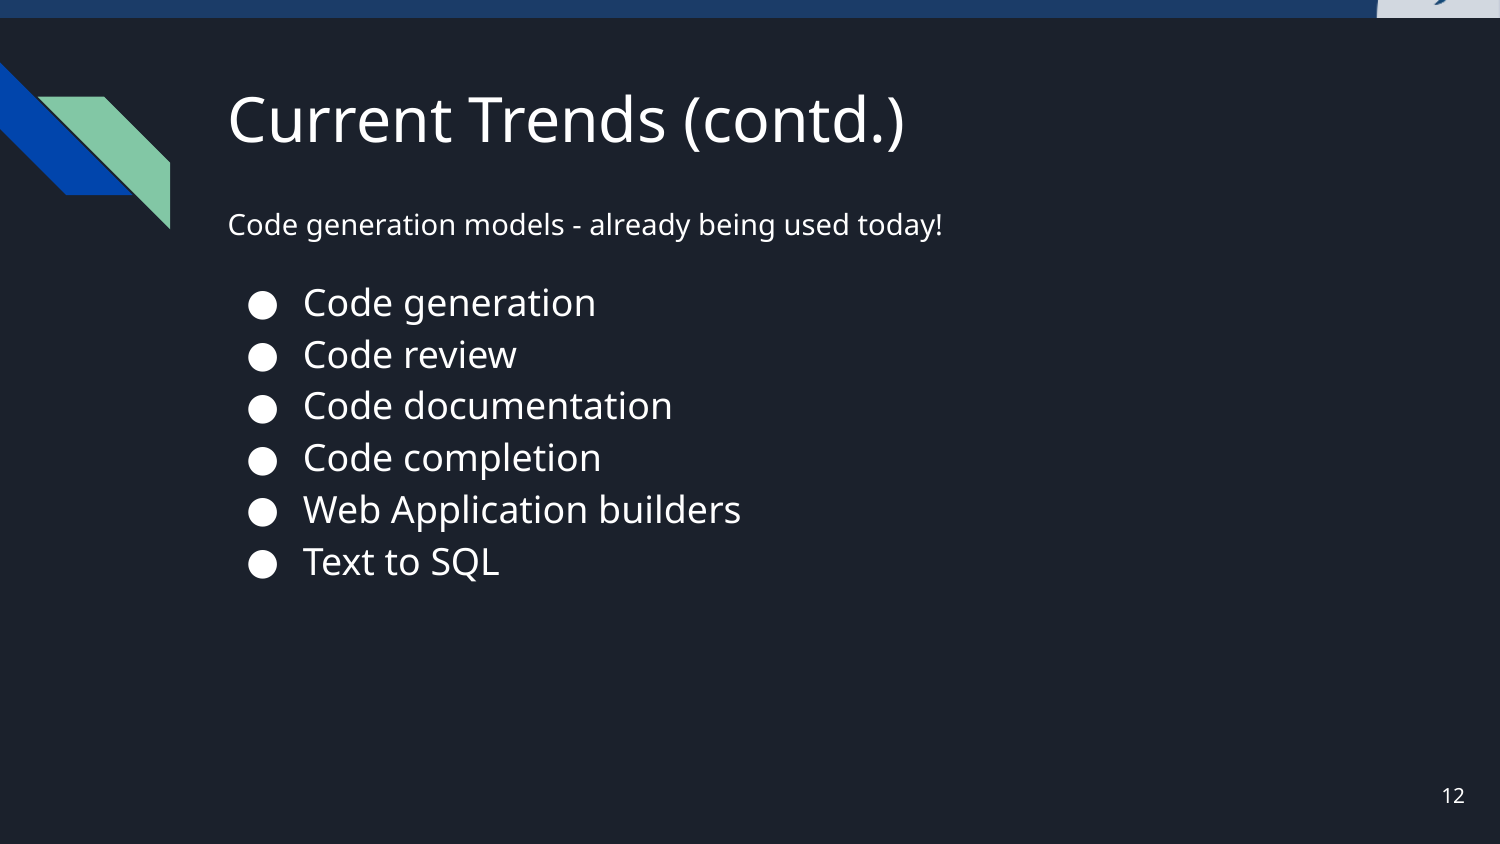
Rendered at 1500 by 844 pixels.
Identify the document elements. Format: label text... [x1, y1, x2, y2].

text_box Code generation models - already being used today! [212, 191, 989, 257]
slide_number ‹#› [1389, 764, 1480, 830]
title Current Trends (contd.) [212, 64, 1368, 215]
list Code generation Code review Code documentation Code completion Web Application builders Text to SQL [212, 257, 1368, 735]
picture [0, 0, 1500, 18]
